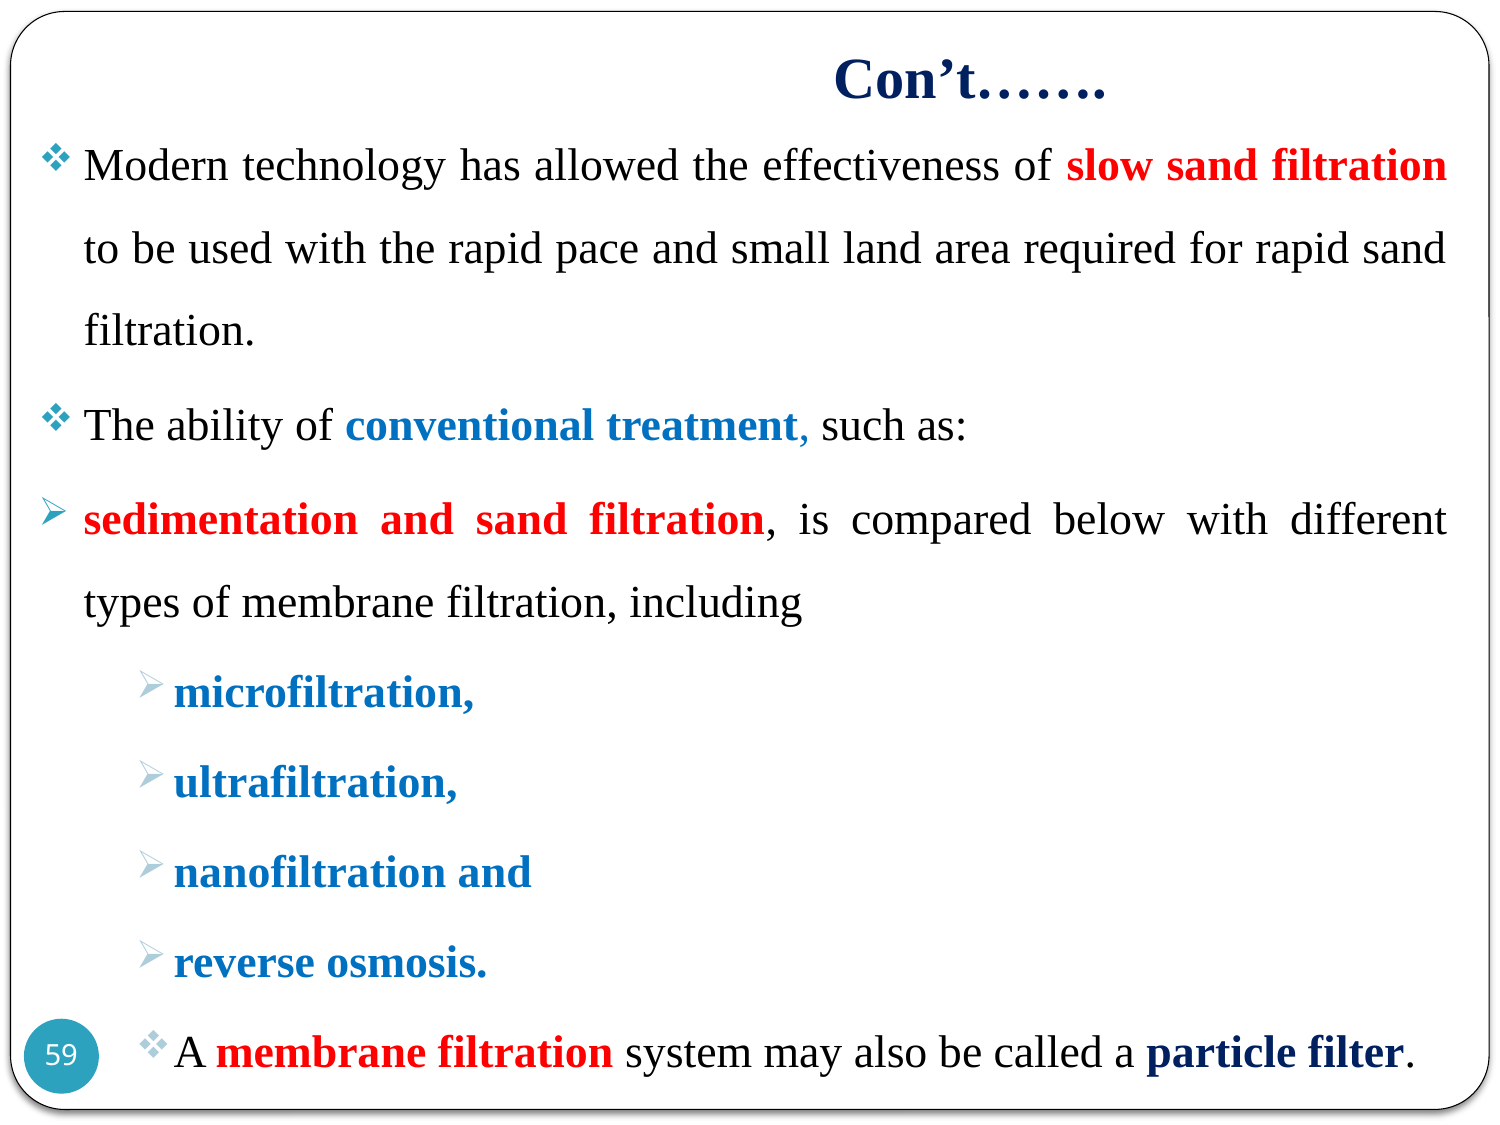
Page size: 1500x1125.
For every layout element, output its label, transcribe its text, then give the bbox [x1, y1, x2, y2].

list Modern technology has allowed the effectiveness of slow sand filtration to be used with the rapid pace and small land area required for rapid sand filtration. The ability of conventional treatment, such as: sedimentation and sand filtration, is compared below with different types of membrane filtration, including microfiltration, ultrafiltration, nanofiltration and reverse osmosis. A membrane filtration system may also be called a particle filter. [23, 99, 1463, 1094]
title Con’t……. [50, 31, 1463, 99]
